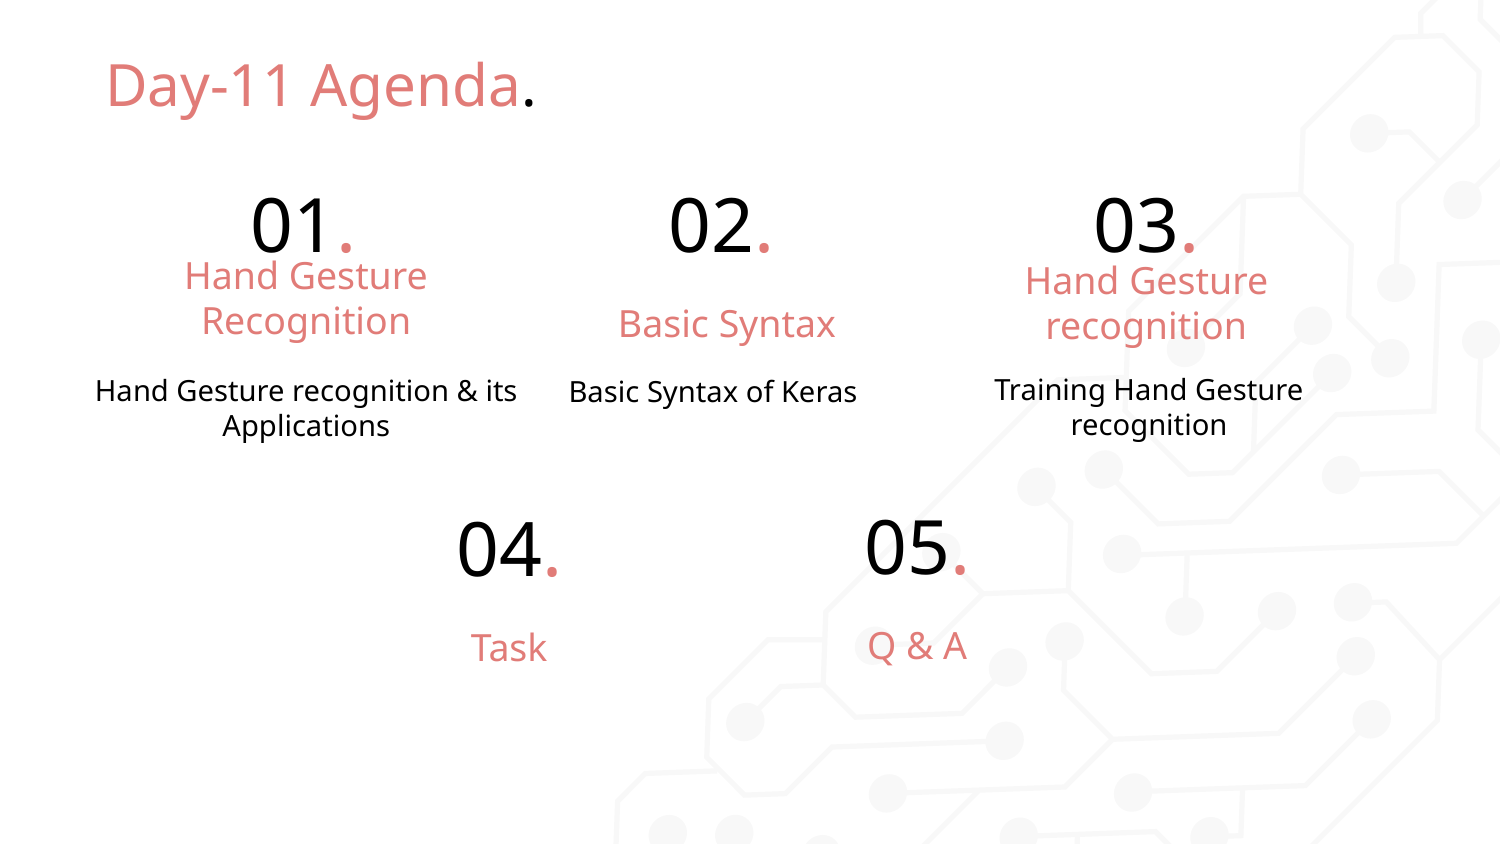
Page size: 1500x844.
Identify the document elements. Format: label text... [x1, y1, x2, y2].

title 02. [573, 165, 869, 280]
title Basic Syntax [471, 274, 983, 360]
title Q & A [680, 596, 1155, 682]
title 01. [156, 165, 452, 280]
title 03. [998, 165, 1295, 280]
title 04. [361, 490, 657, 604]
subtitle Basic Syntax of Keras [509, 358, 918, 453]
subtitle Training Hand Gesture recognition [961, 356, 1337, 451]
subtitle Hand Gesture recognition & its Applications [58, 357, 509, 451]
title 05. [769, 487, 1065, 602]
title Hand Gesture recognition [983, 276, 1384, 362]
title Day-11 Agenda. [90, 32, 869, 127]
title Task [272, 598, 747, 685]
title Hand Gesture Recognition [80, 271, 532, 357]
